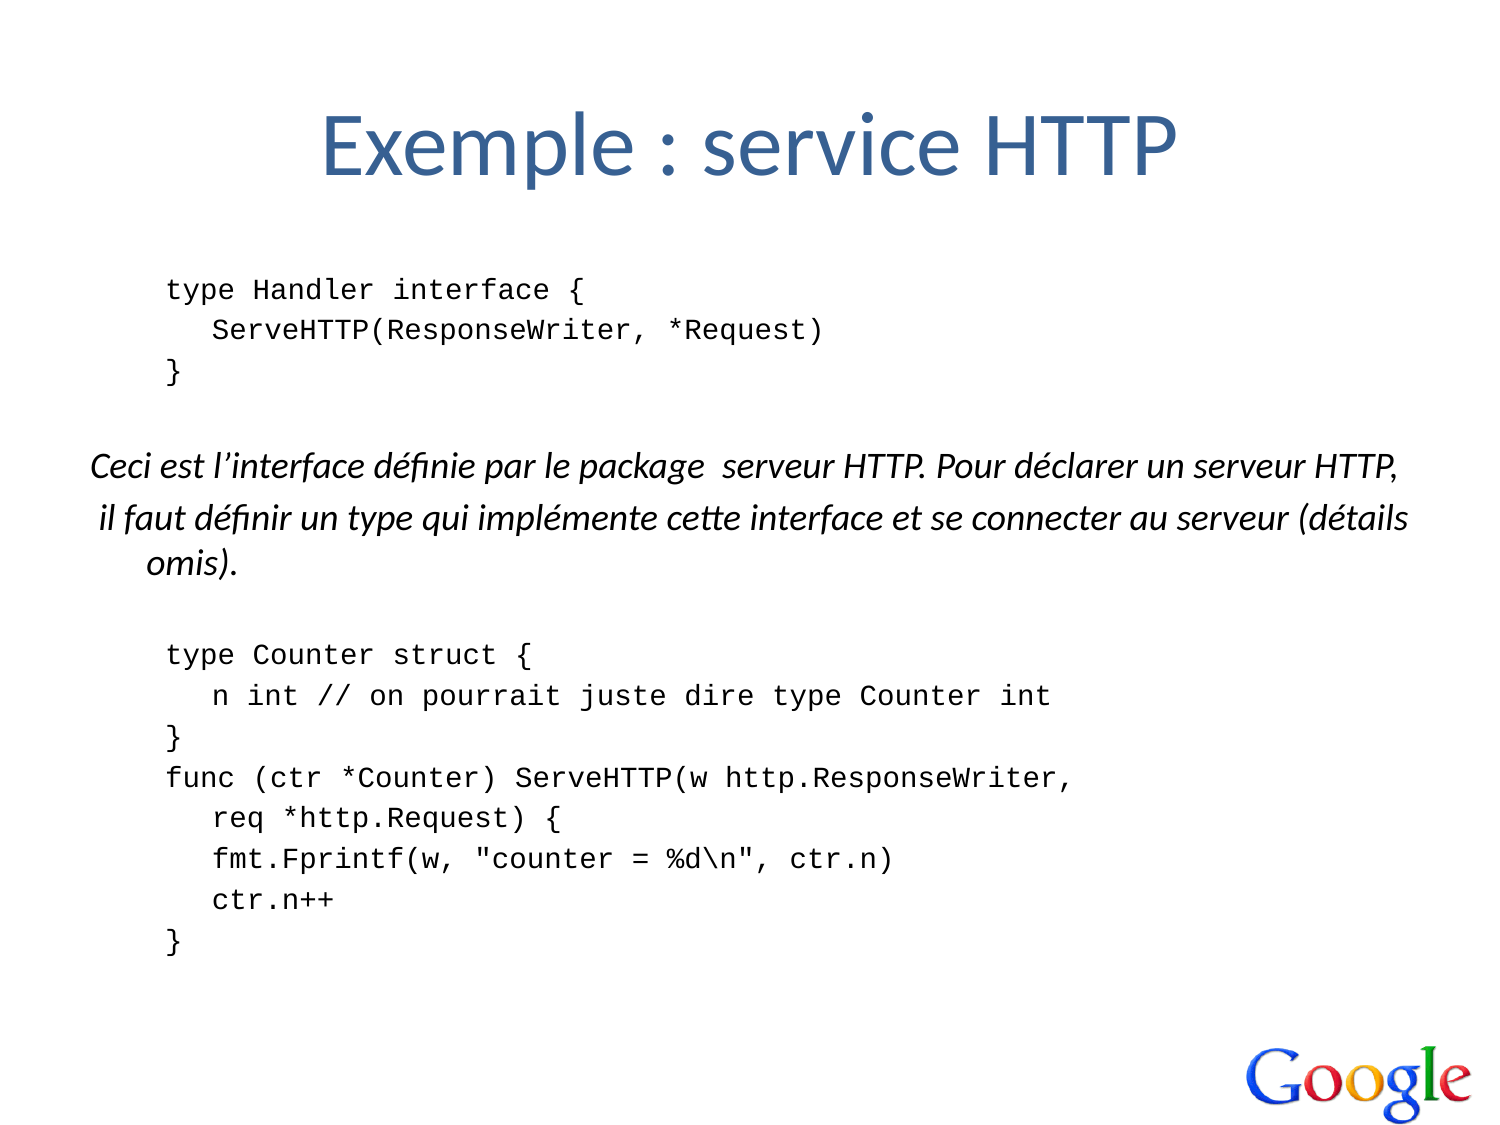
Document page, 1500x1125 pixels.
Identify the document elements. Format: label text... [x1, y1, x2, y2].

picture [1246, 1046, 1473, 1125]
list type Handler interface { ServeHTTP(ResponseWriter, *Request) } Ceci est l’interface définie par le package serveur HTTP. Pour déclarer un serveur HTTP, il faut définir un type qui implémente cette interface et se connecter au serveur (détails omis). type Counter struct { n int // on pourrait juste dire type Counter int } func (ctr *Counter) ServeHTTP(w http.ResponseWriter, req *http.Request) { fmt.Fprintf(w, "counter = %d\n", ctr.n) ctr.n++ } [75, 262, 1425, 1005]
title Exemple : service HTTP [75, 45, 1425, 233]
